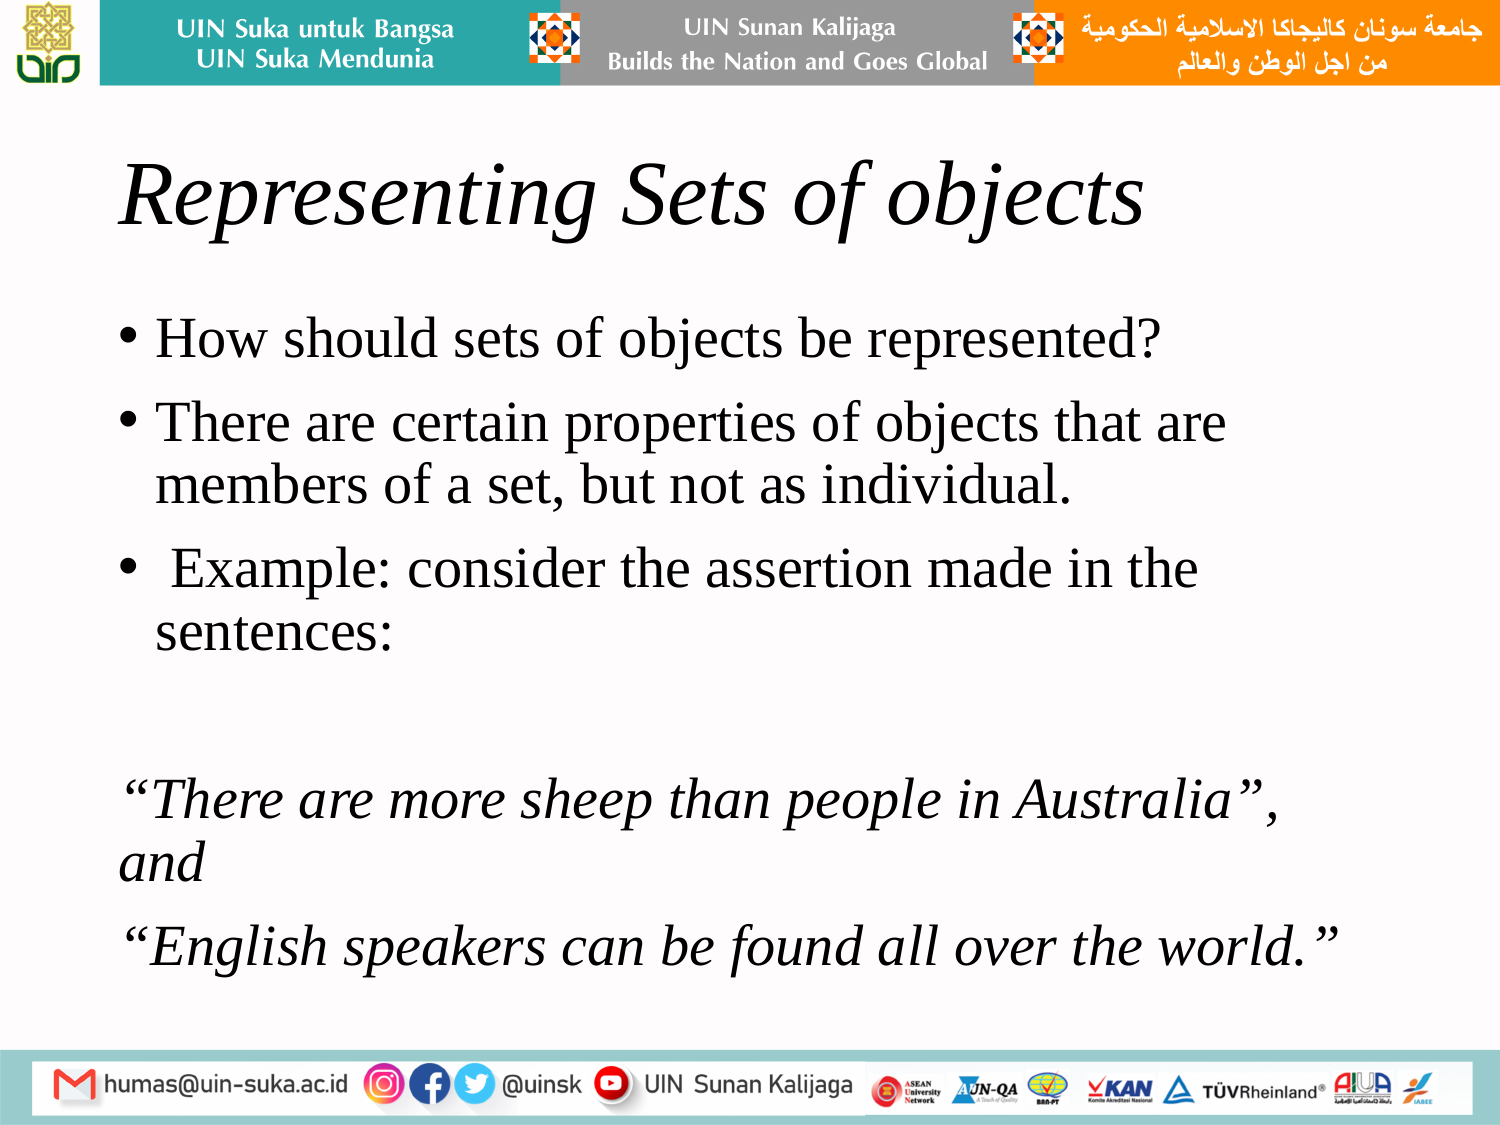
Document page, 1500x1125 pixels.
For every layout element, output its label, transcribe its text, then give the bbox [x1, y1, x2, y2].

title Representing Sets of objects [103, 111, 1397, 278]
list How should sets of objects be represented? There are certain properties of objects that are members of a set, but not as individual. Example: consider the assertion made in the sentences: “There are more sheep than people in Australia”, and “English speakers can be found all over the world.” [103, 299, 1397, 1014]
picture [0, 0, 1500, 1125]
